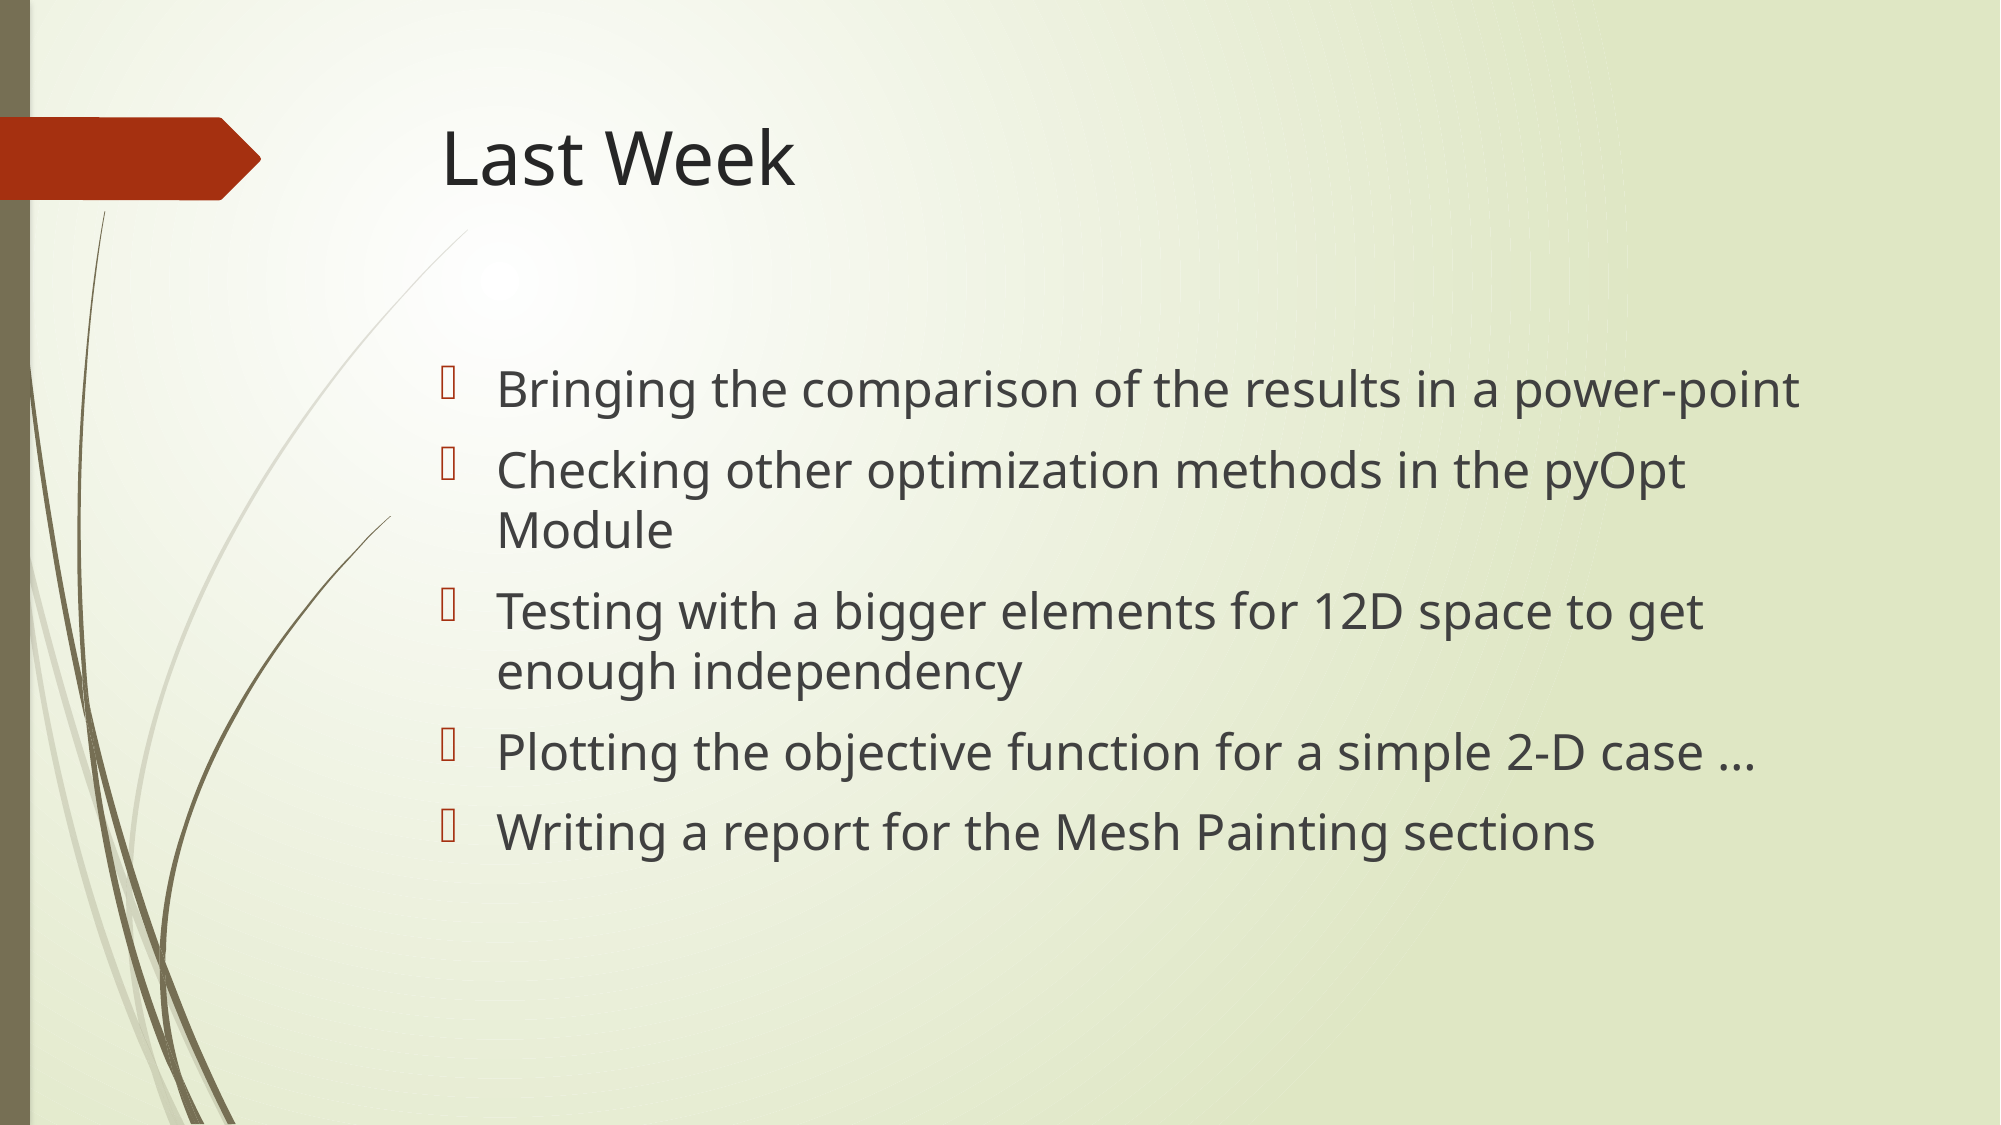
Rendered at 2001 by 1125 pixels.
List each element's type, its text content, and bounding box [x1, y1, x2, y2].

list Bringing the comparison of the results in a power-point Checking other optimization methods in the pyOpt Module Testing with a bigger elements for 12D space to get enough independency Plotting the objective function for a simple 2-D case … Writing a report for the Mesh Painting sections [424, 350, 1888, 970]
title Last Week [425, 102, 1888, 313]
